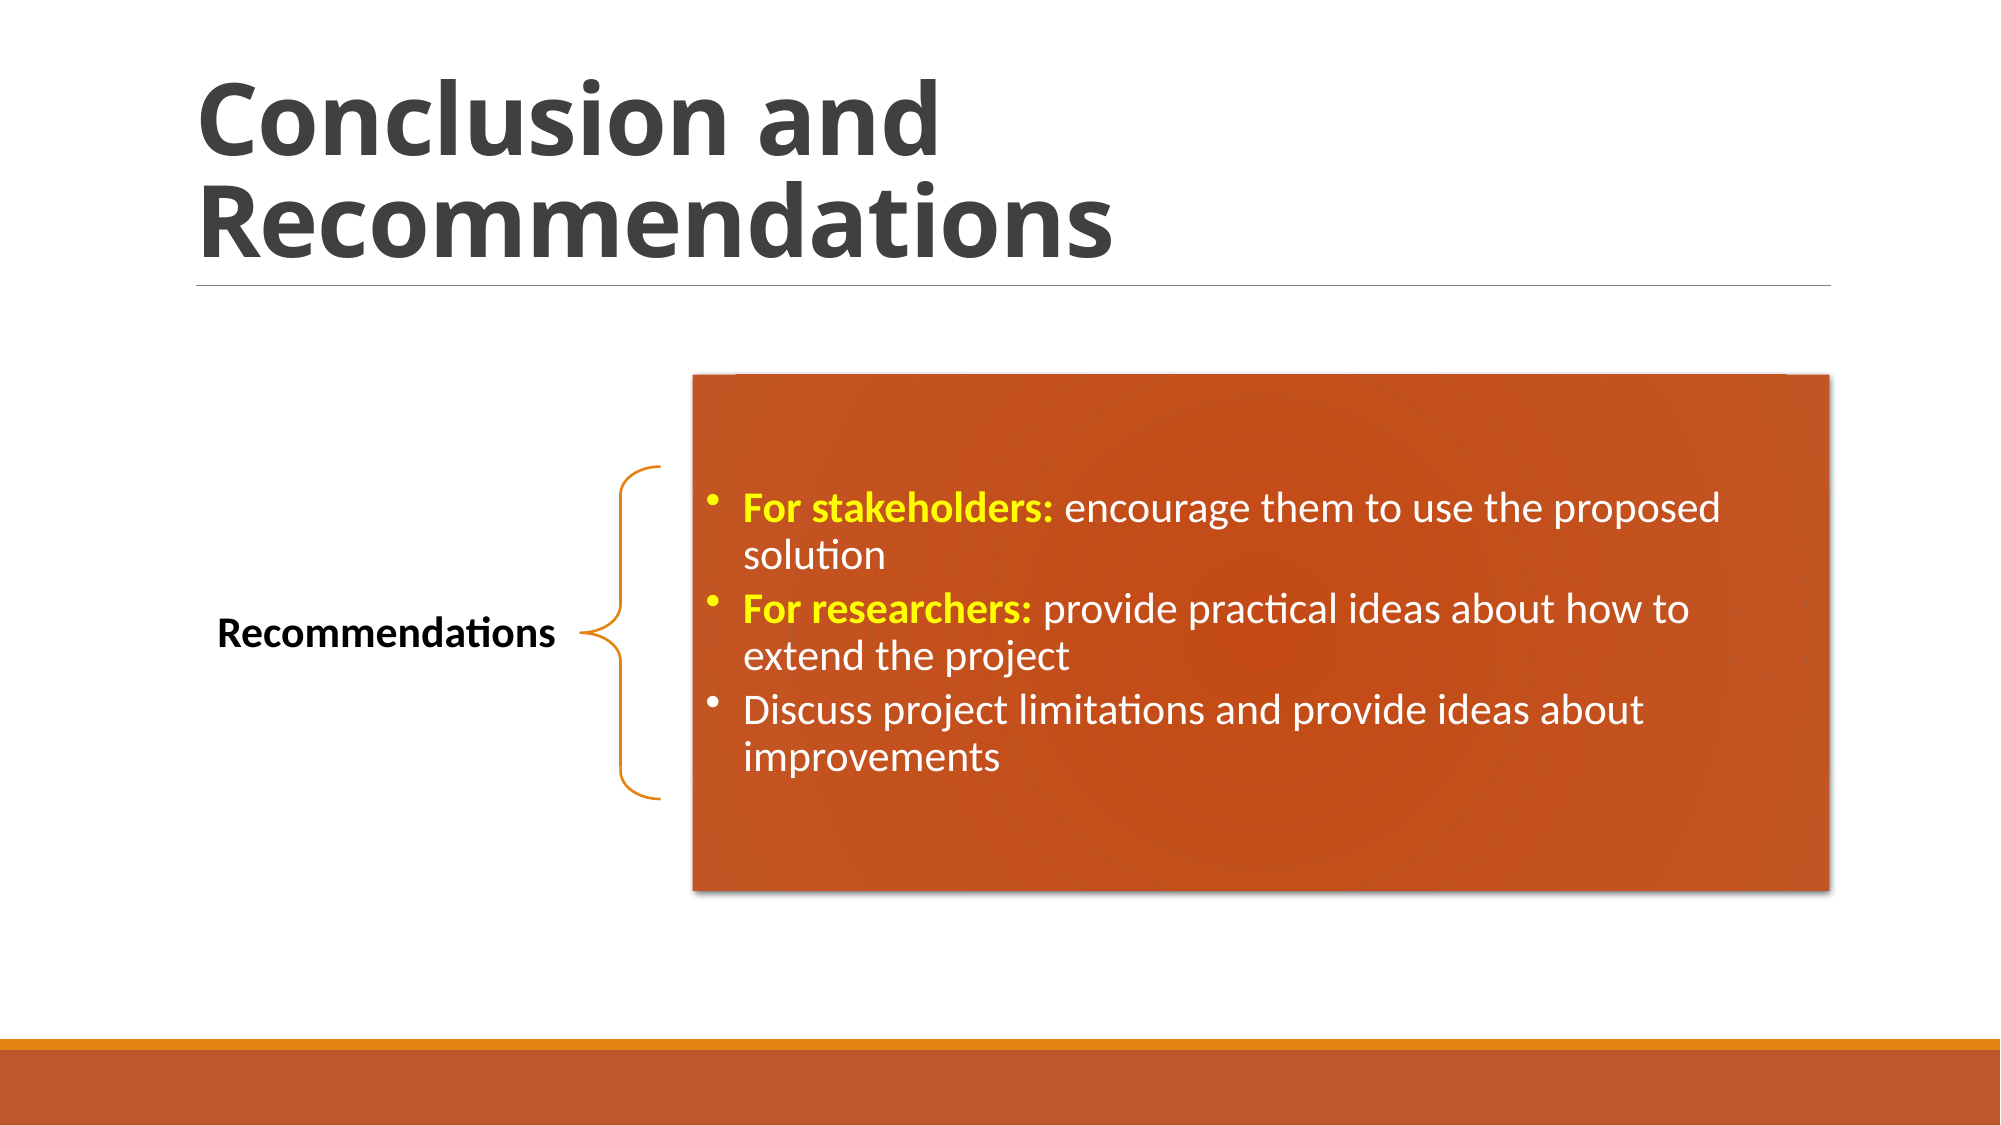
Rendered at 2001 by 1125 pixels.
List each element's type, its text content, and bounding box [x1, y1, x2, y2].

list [179, 302, 1831, 964]
title Conclusion and Recommendations [180, 47, 1830, 285]
